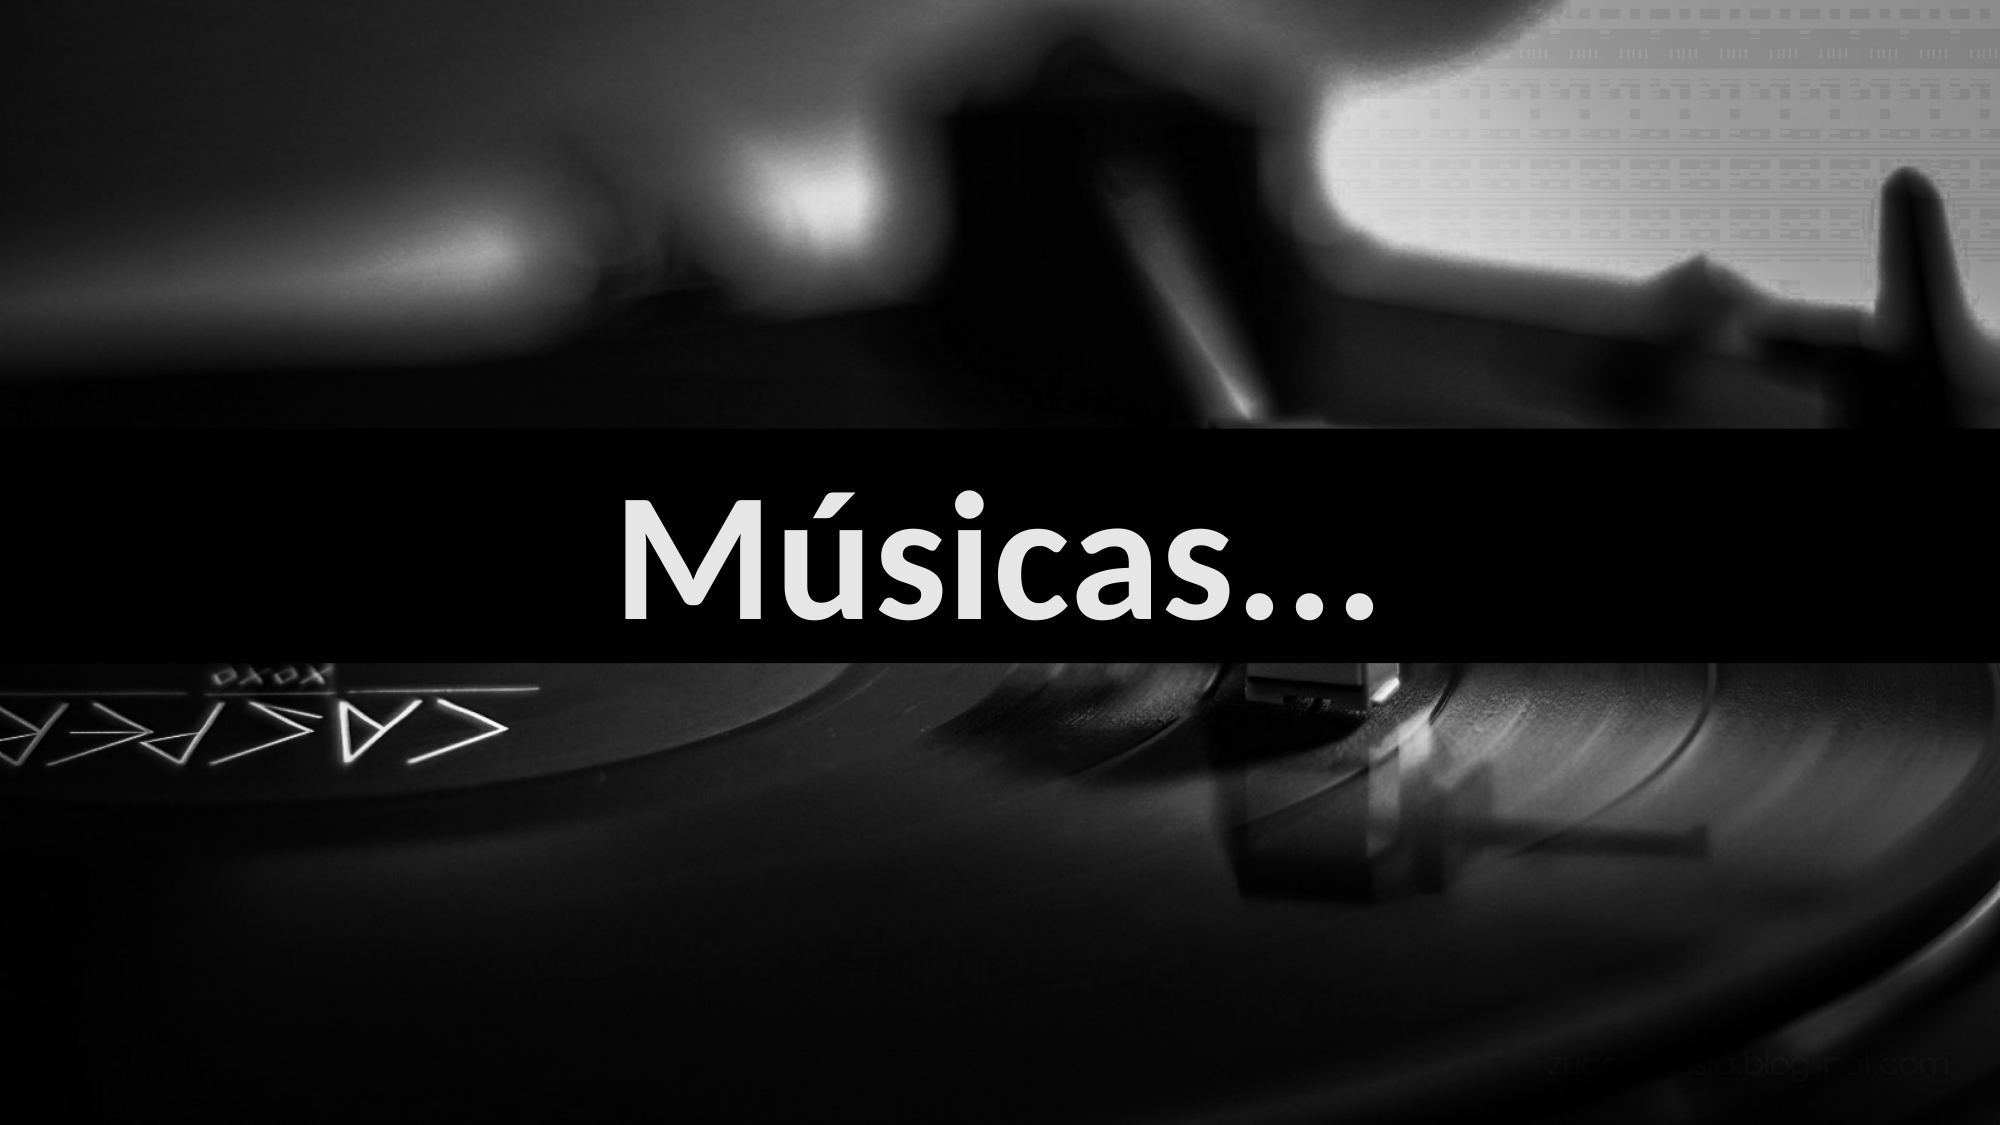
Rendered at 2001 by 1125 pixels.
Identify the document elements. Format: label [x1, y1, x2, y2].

list [0, 0, 2000, 1125]
